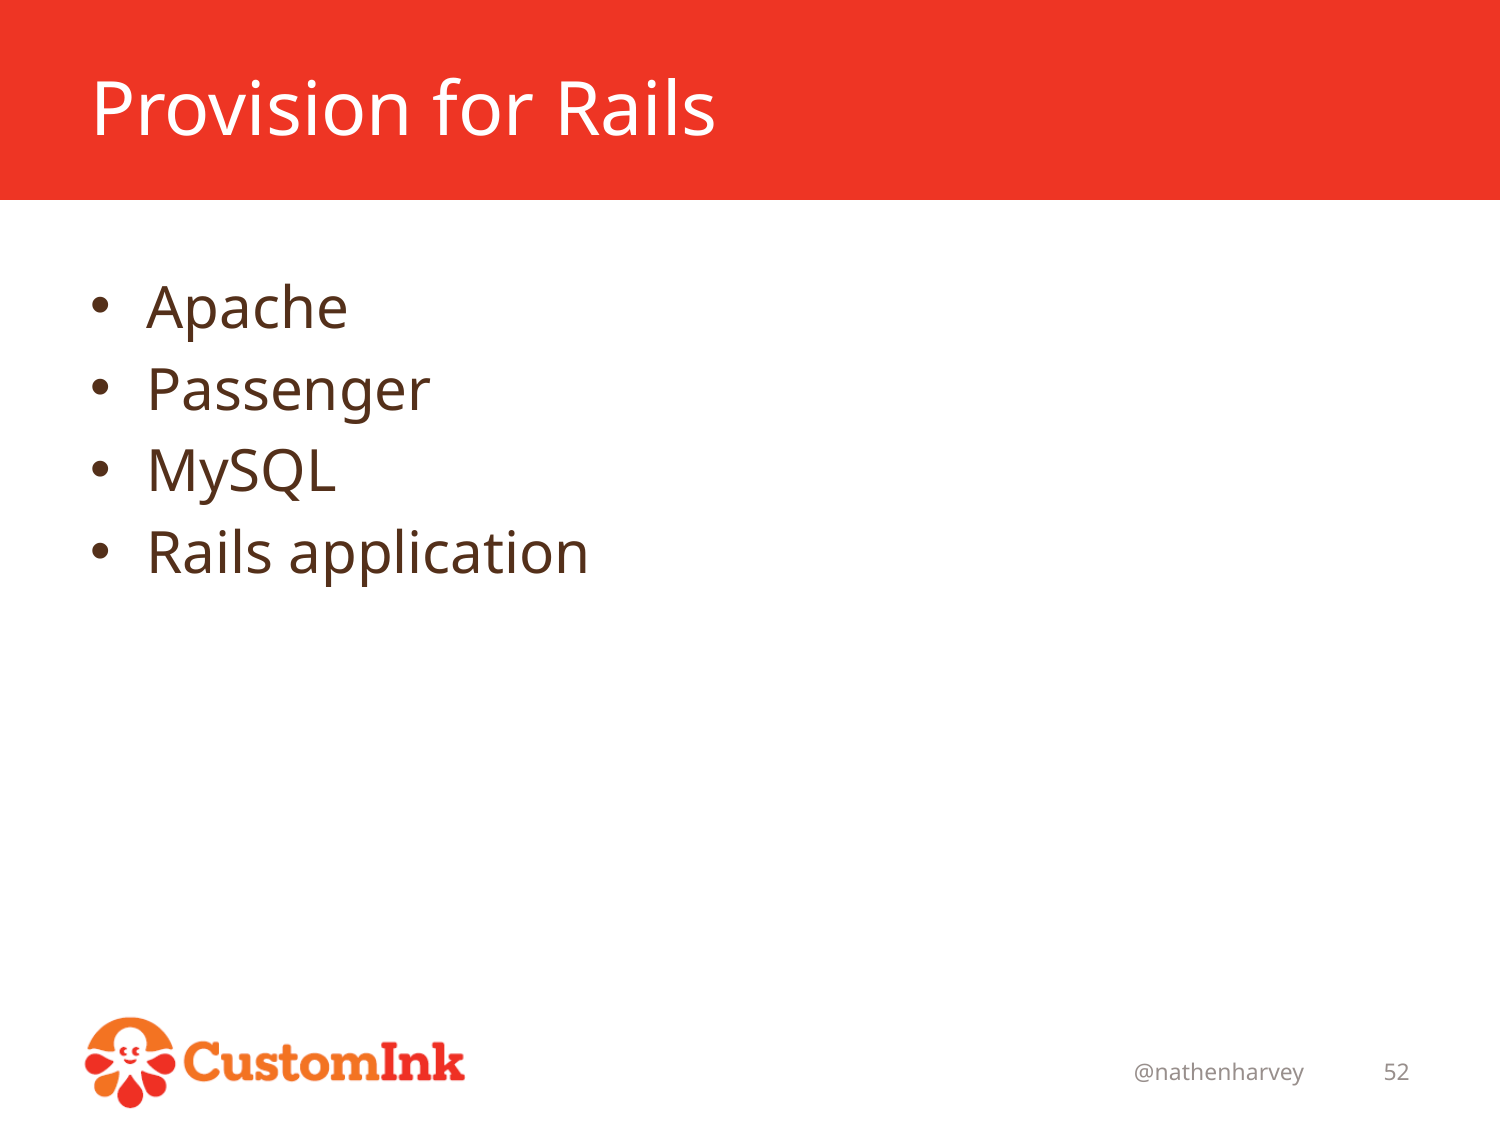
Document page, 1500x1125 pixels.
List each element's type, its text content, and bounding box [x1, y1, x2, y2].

slide_number 52 [1319, 1042, 1425, 1103]
title Provision for Rails [75, 11, 1425, 199]
picture [78, 1005, 470, 1120]
footer @nathenharvey [844, 1042, 1319, 1103]
list Apache Passenger MySQL Rails application [75, 262, 1425, 1005]
